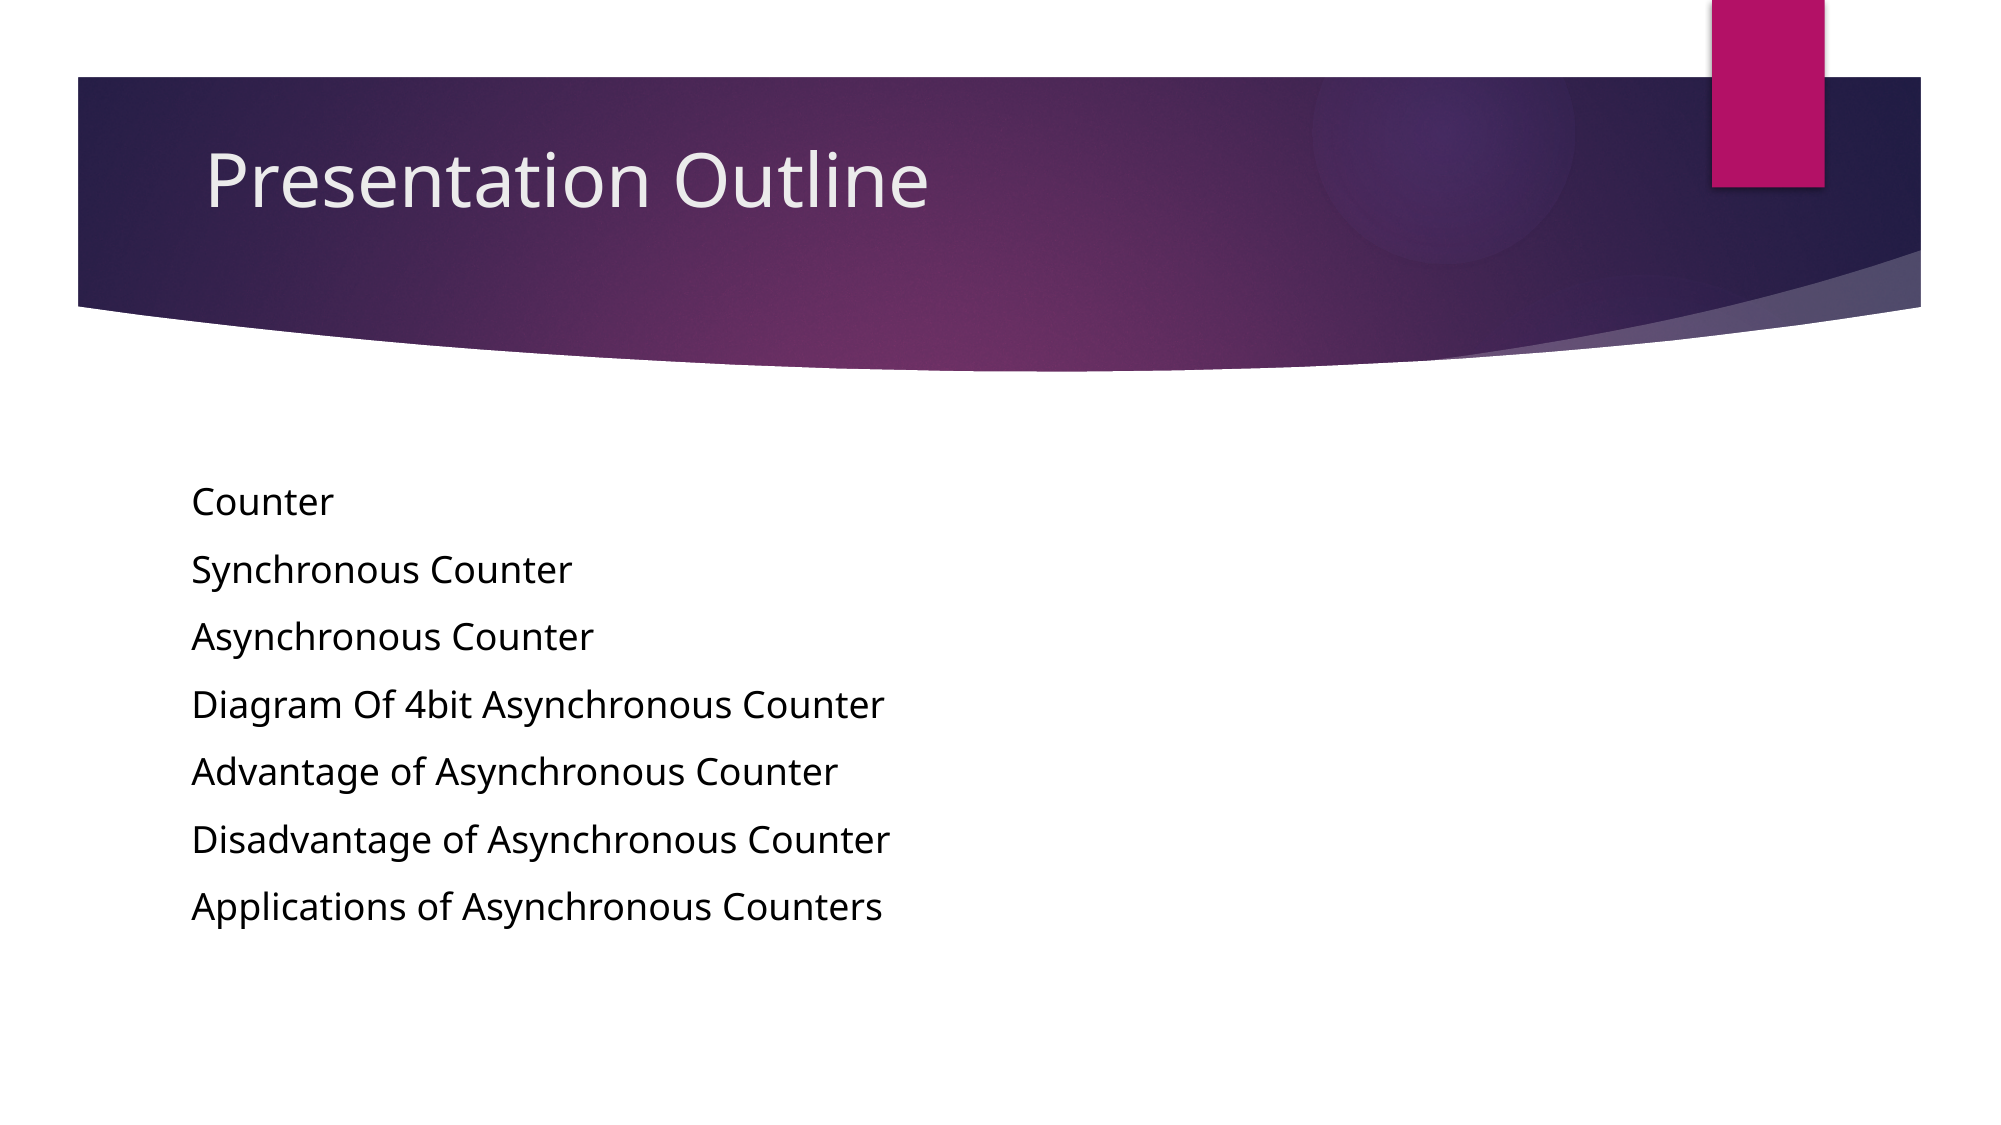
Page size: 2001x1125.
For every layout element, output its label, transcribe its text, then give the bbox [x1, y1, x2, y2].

title Presentation Outline [189, 118, 1627, 235]
text_box Counter Synchronous Counter Asynchronous Counter Diagram Of 4bit Asynchronous Counter Advantage of Asynchronous Counter Disadvantage of Asynchronous Counter Applications of Asynchronous Counters [176, 448, 1131, 936]
